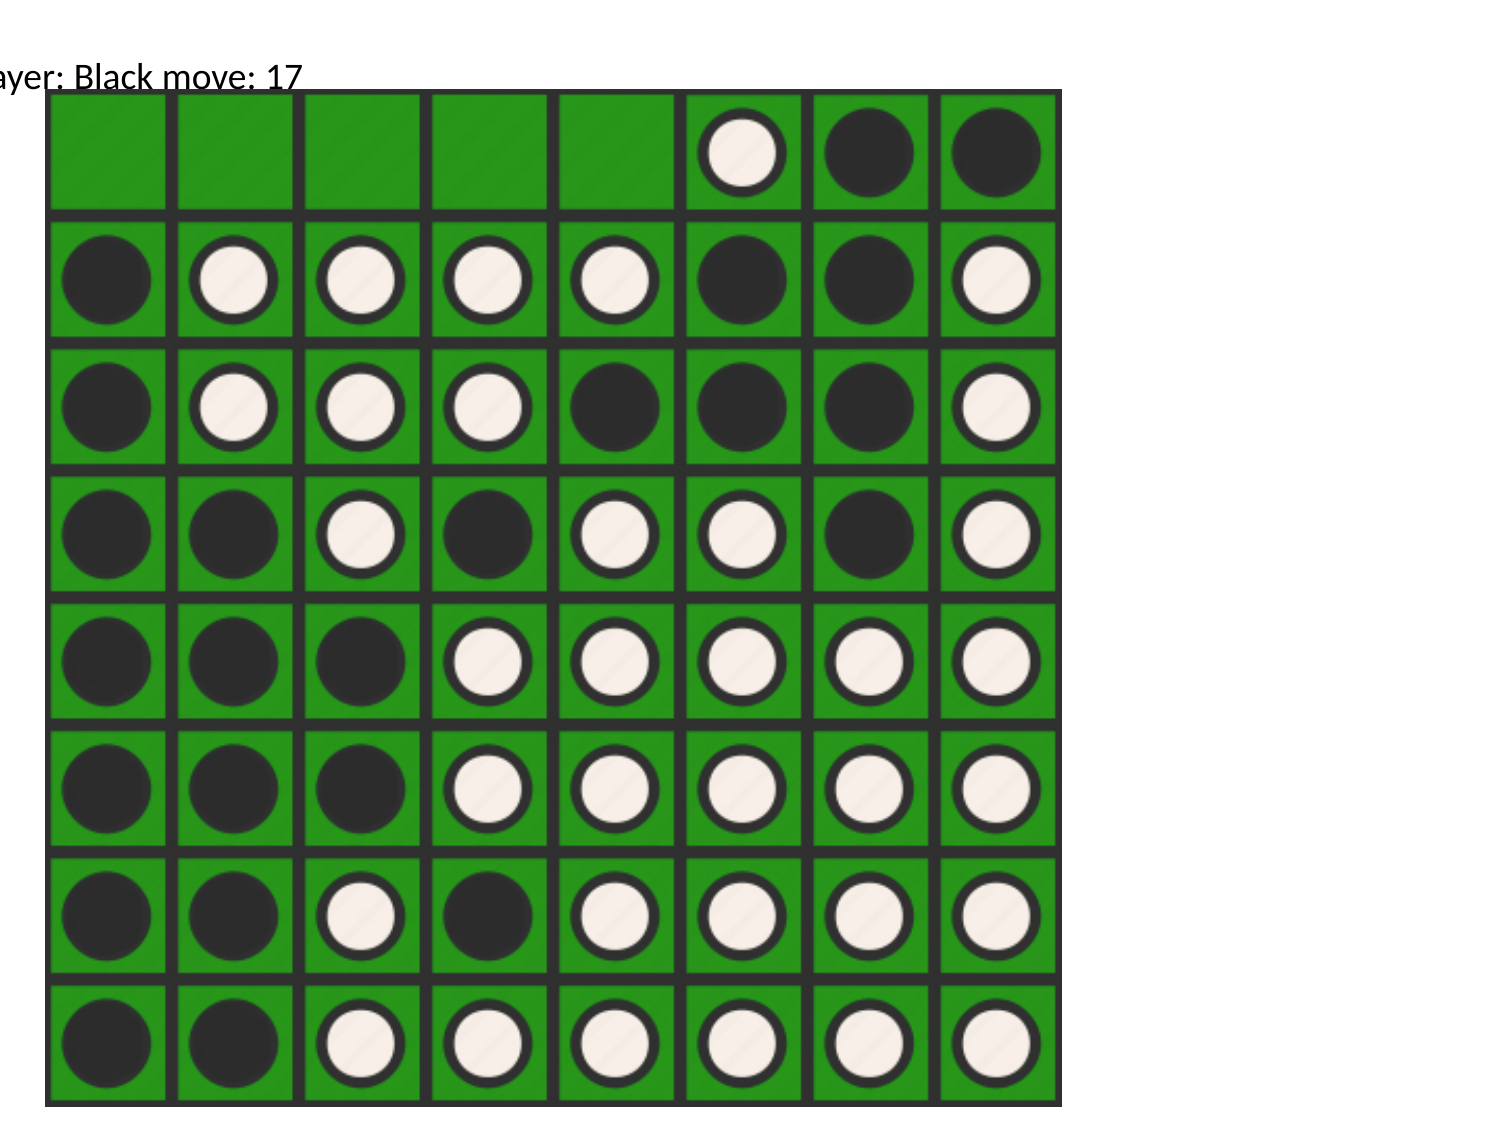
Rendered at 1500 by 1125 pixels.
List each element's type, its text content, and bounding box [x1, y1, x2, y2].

picture [44, 89, 1062, 1107]
text_box turn: 55 player: Black move: 17 [0, 44, 319, 105]
